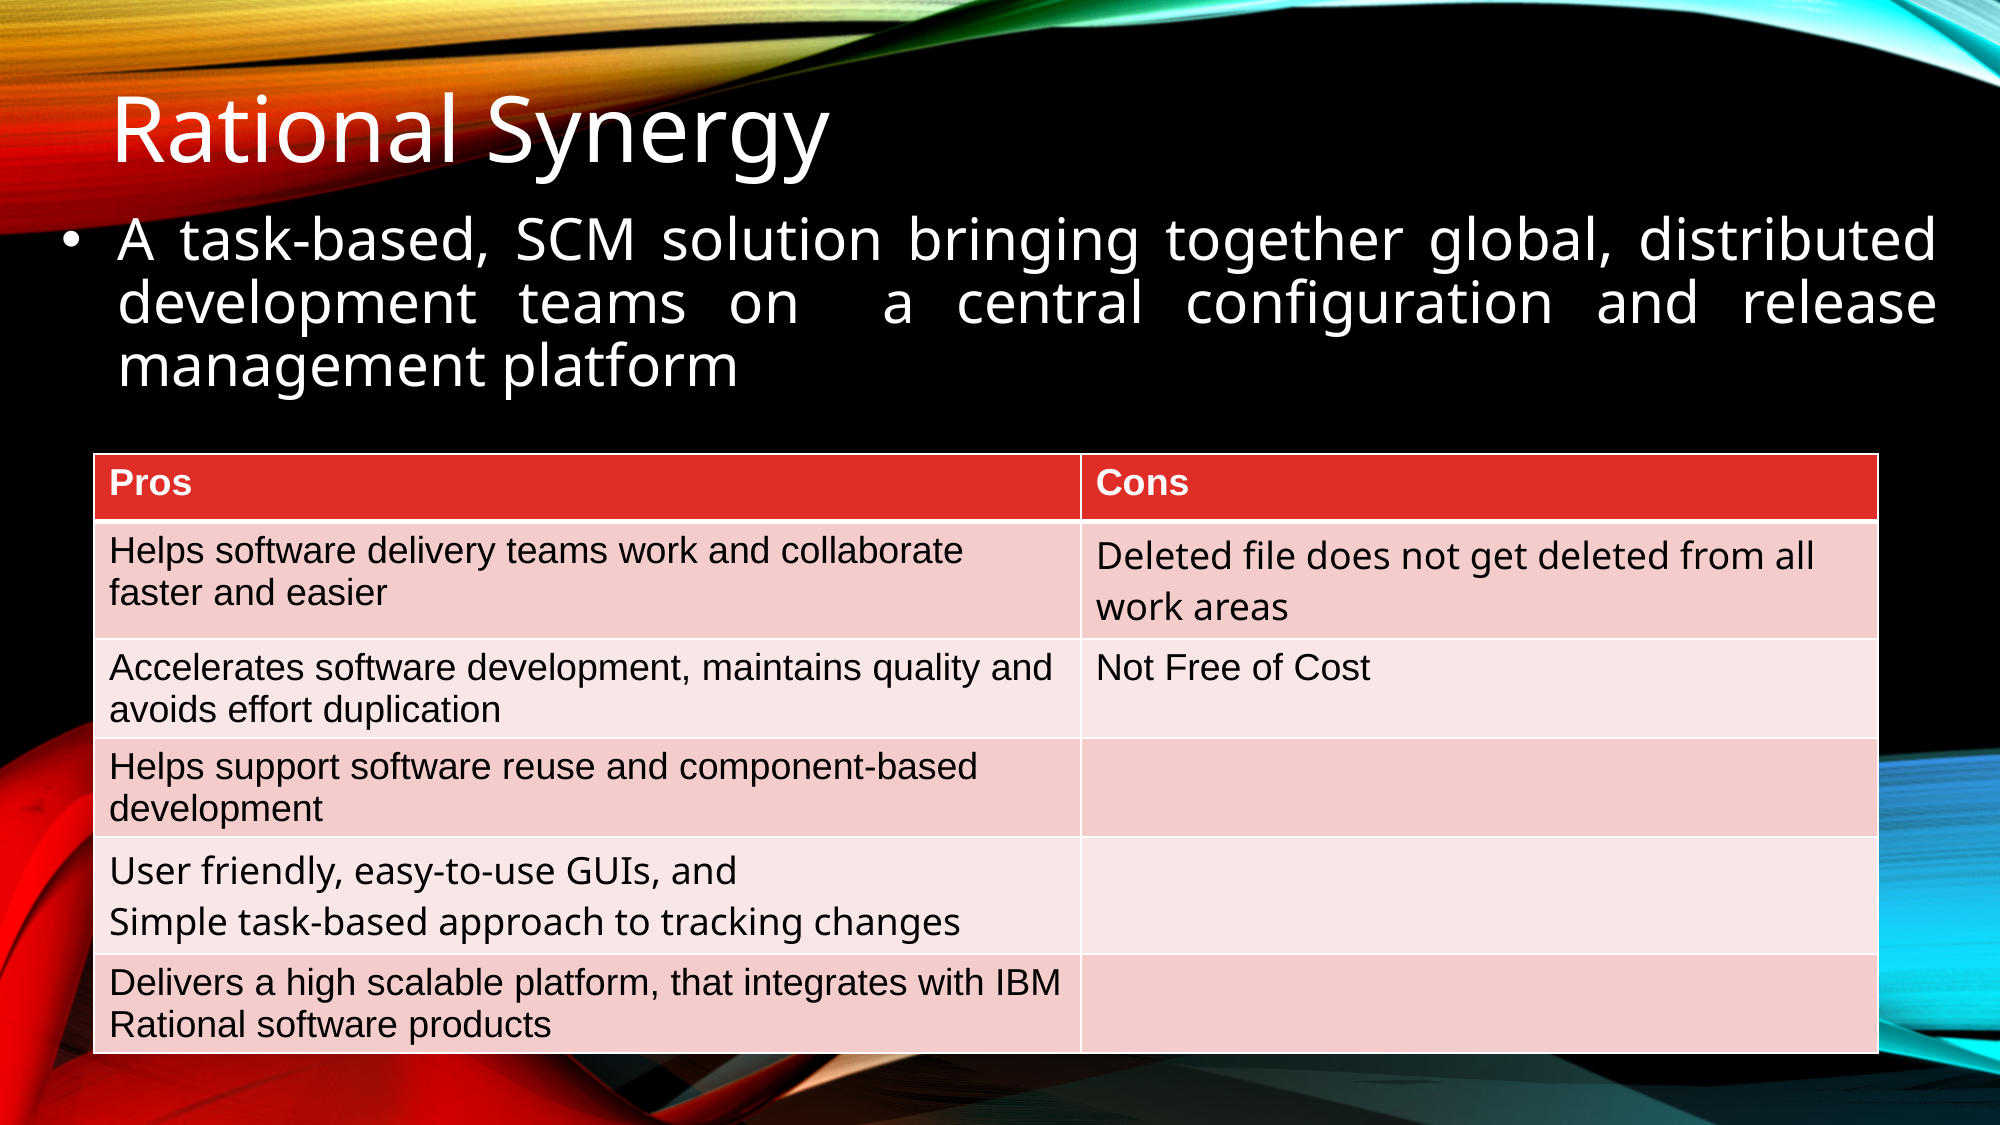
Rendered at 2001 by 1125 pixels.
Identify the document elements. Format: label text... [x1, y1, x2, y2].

table_cell Accelerates software development, maintains quality and avoids effort duplication [95, 640, 1080, 737]
table_cell [1082, 739, 1877, 836]
table_cell User friendly, easy-to-use GUIs, and Simple task-based approach to tracking changes [95, 838, 1080, 953]
table_cell Helps software delivery teams work and collaborate faster and easier [95, 524, 1080, 638]
table_cell Helps support software reuse and component-based development [95, 739, 1080, 836]
table_cell Delivers a high scalable platform, that integrates with IBM Rational software products [95, 955, 1080, 1052]
table_cell Not Free of Cost [1082, 640, 1877, 737]
table_cell [1082, 838, 1877, 953]
title Rational Synergy [94, 37, 1645, 190]
picture [0, 717, 2000, 1125]
table_cell [1082, 955, 1877, 1052]
table_header Cons [1082, 455, 1877, 519]
picture [0, 0, 2000, 237]
subtitle A task-based, SCM solution bringing together global, distributed development teams on a central configuration and release management platform [46, 202, 1954, 315]
table_header Pros [95, 455, 1080, 519]
table_cell Deleted file does not get deleted from all work areas [1082, 524, 1877, 638]
